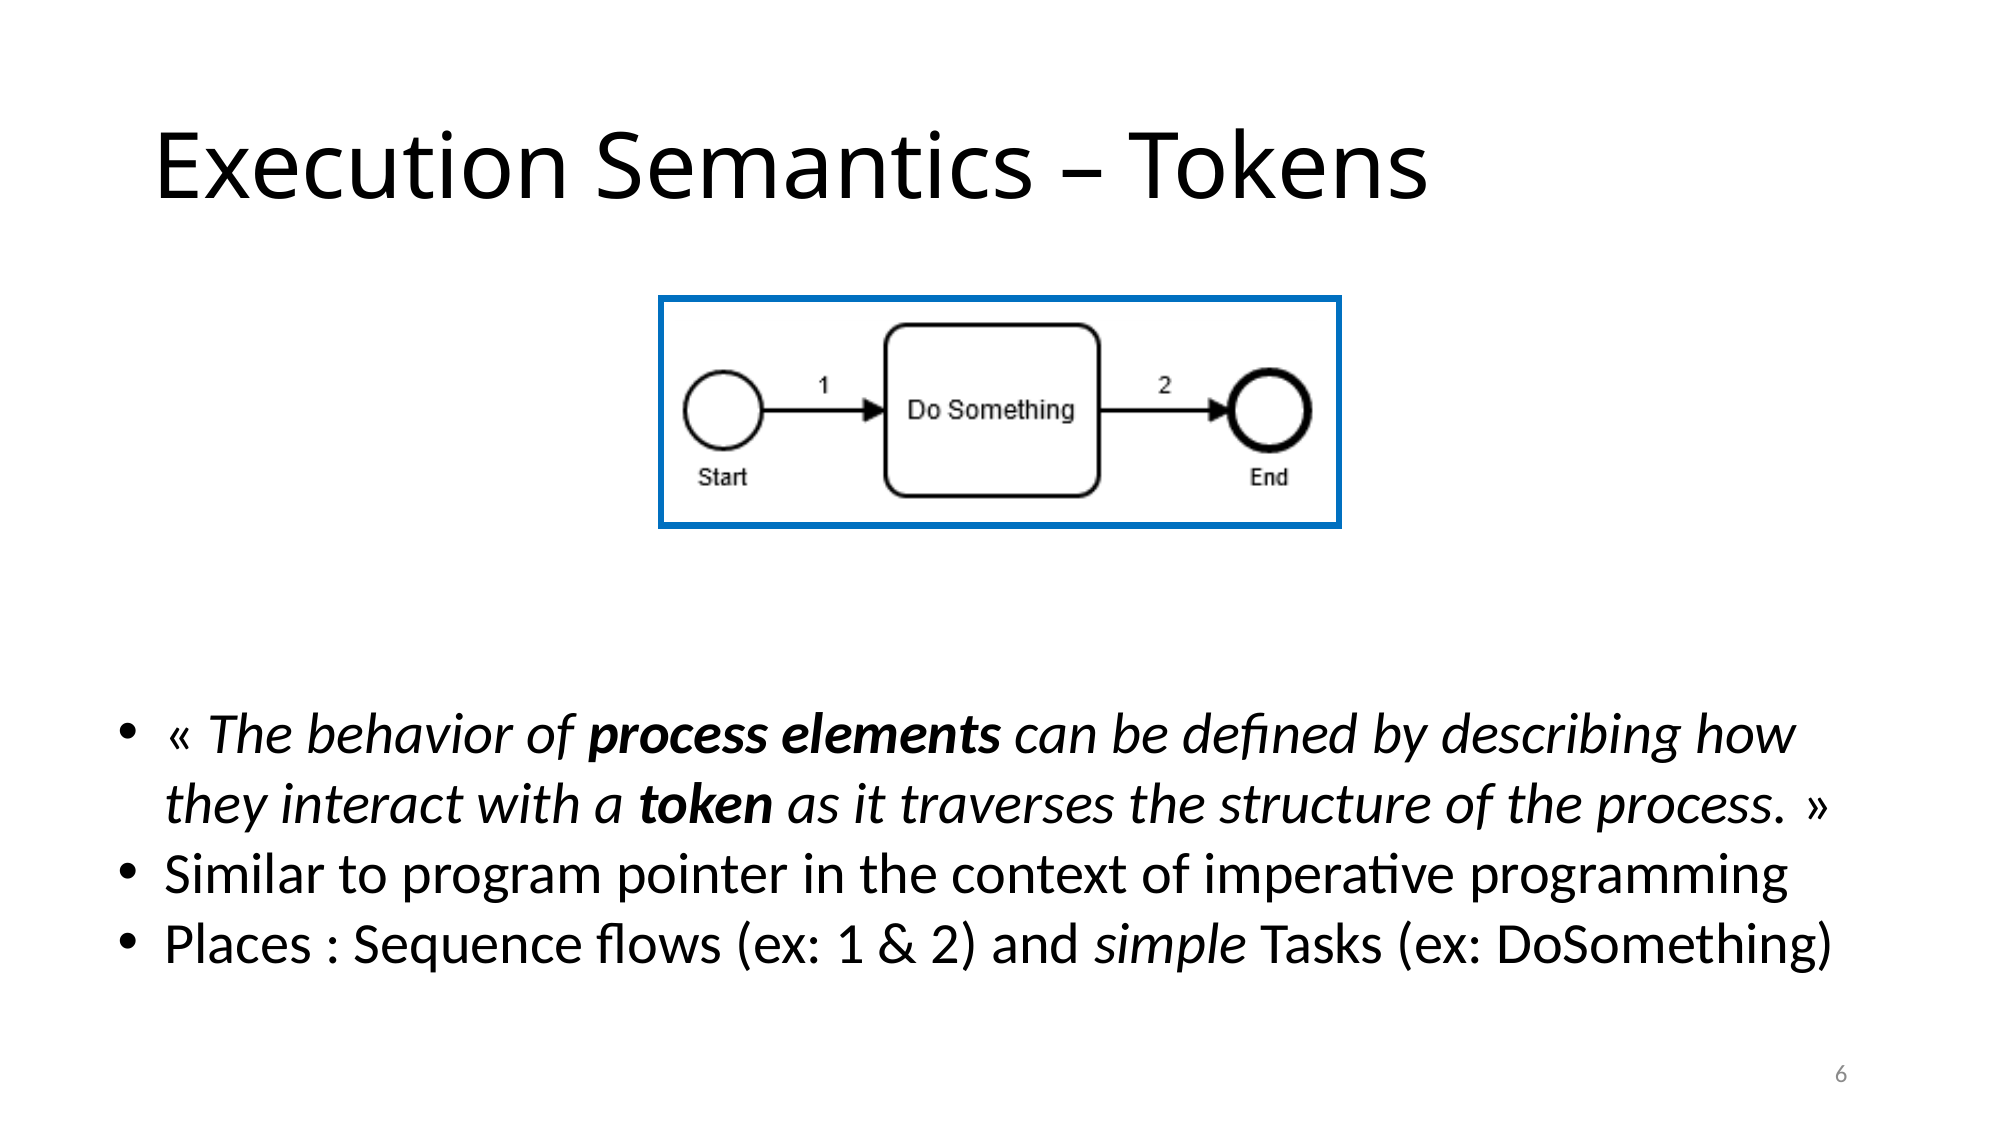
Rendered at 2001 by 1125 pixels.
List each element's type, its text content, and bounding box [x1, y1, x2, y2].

slide_number 6 [1412, 1042, 1863, 1103]
text_box « The behavior of process elements can be defined by describing how they interact with a token as it traverses the structure of the process. » Similar to program pointer in the context of imperative programming Places : Sequence flows (ex: 1 & 2) and simple Tasks (ex: DoSomething) [102, 687, 1890, 983]
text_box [660, 298, 1340, 526]
title Execution Semantics – Tokens [137, 59, 1863, 278]
